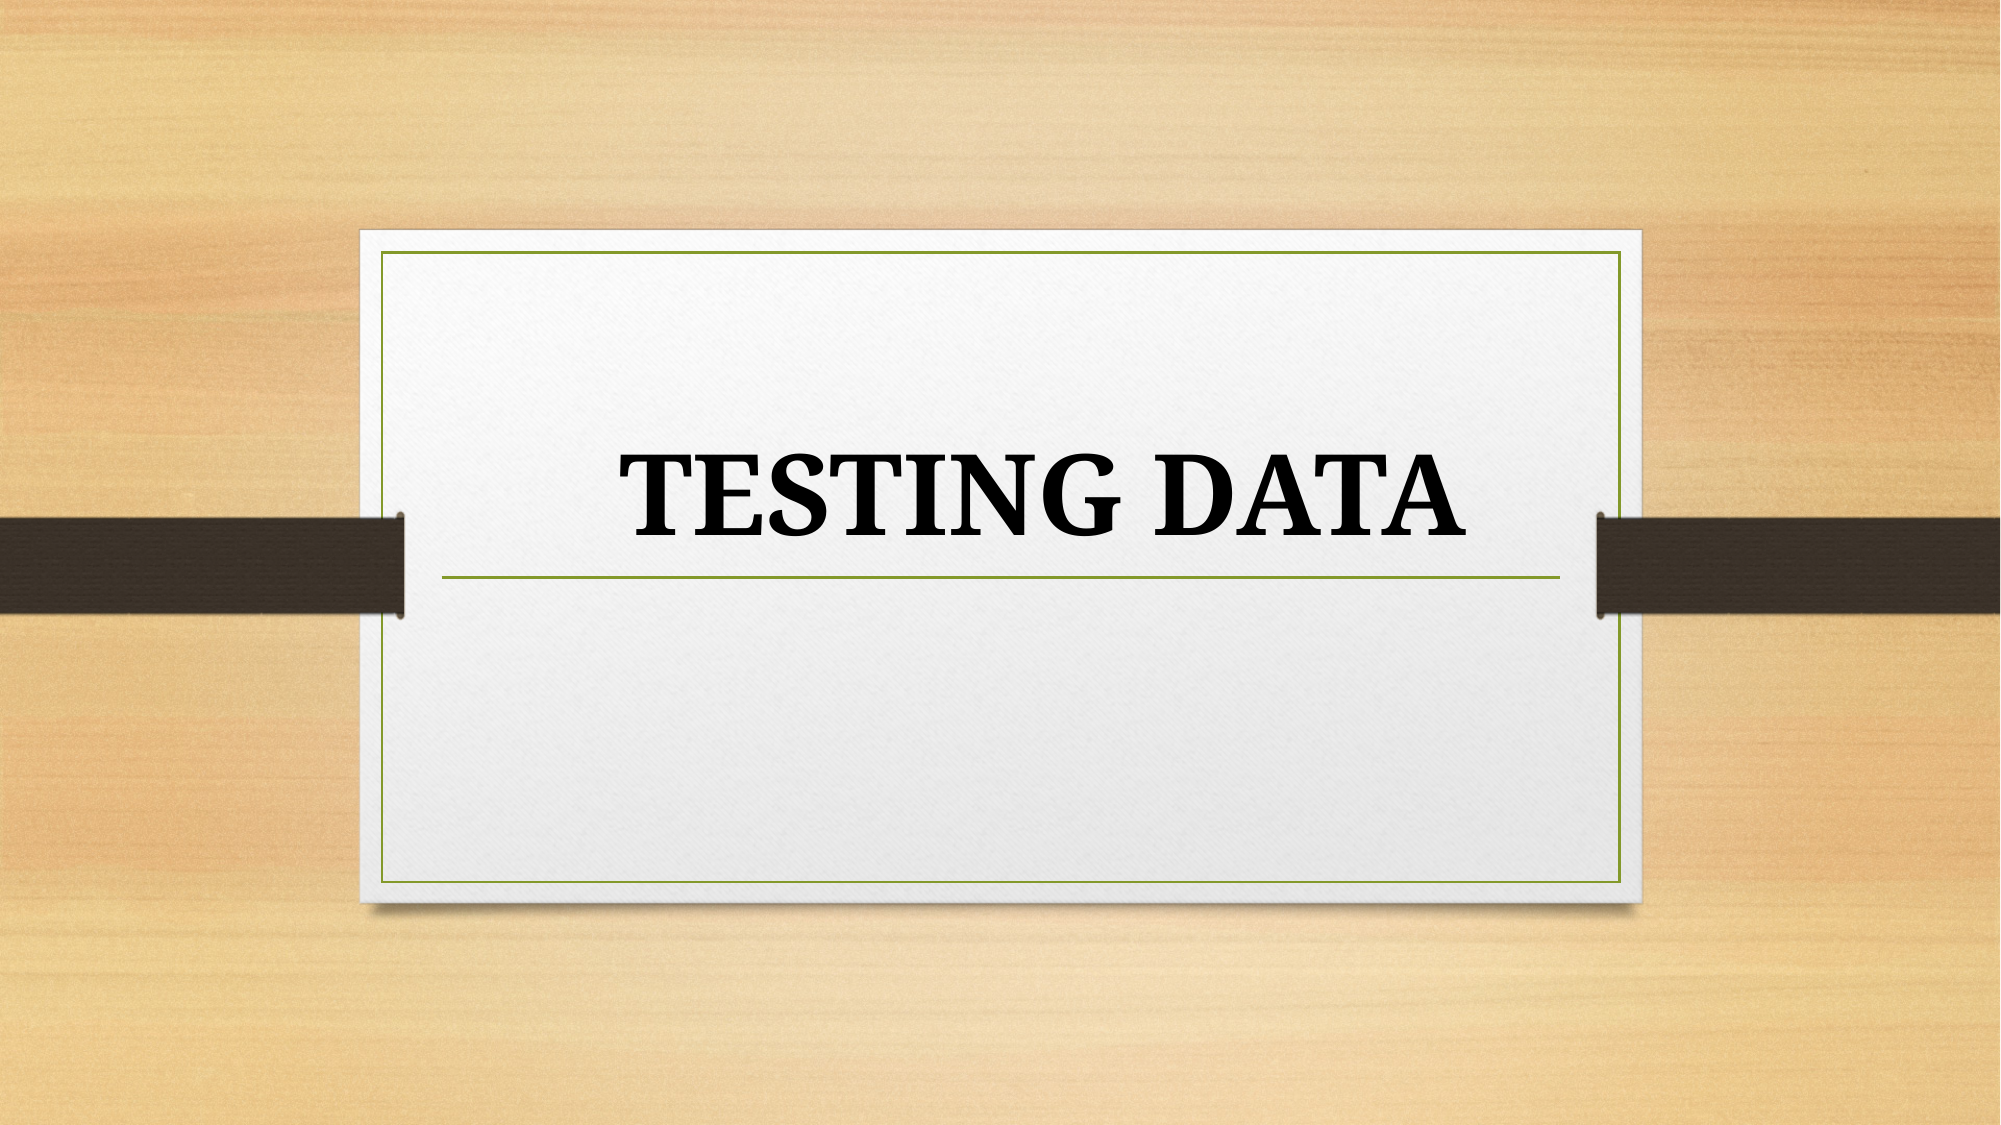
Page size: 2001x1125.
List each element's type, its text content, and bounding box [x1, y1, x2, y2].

picture [0, 0, 2001, 1125]
text_box TESTING DATA [604, 415, 1496, 566]
